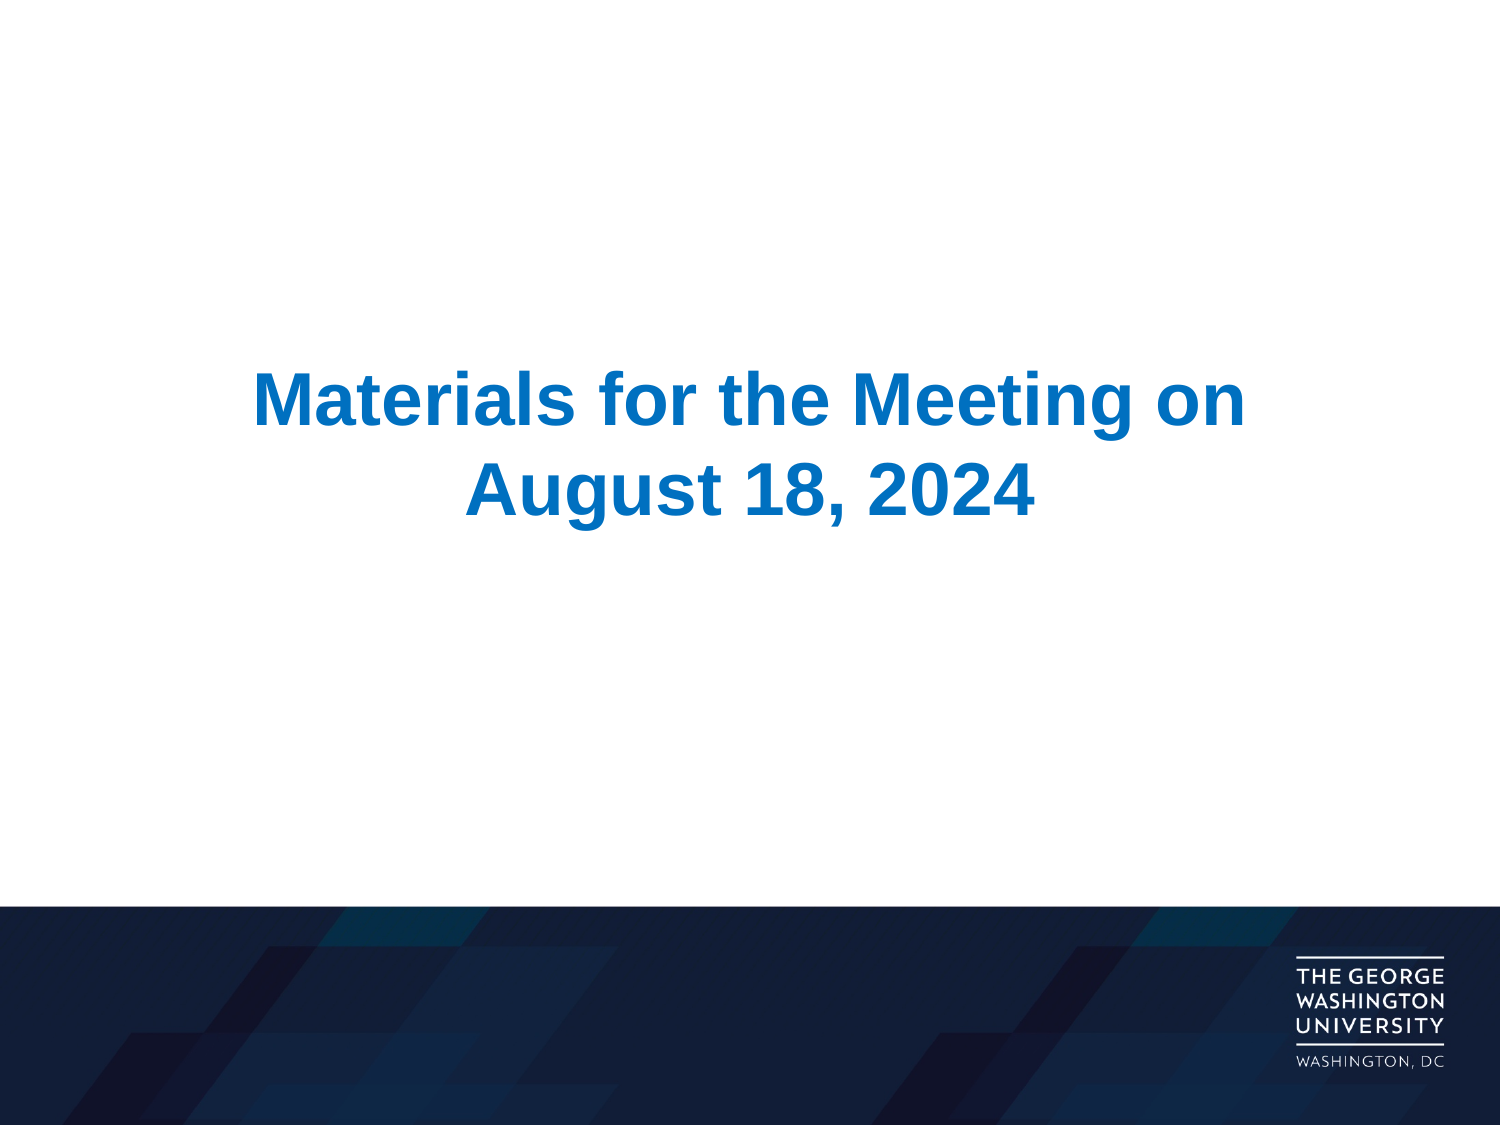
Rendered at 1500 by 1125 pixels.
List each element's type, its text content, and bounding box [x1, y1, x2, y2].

title Materials for the Meeting on August 18, 2024 [129, 343, 1371, 450]
picture [0, 0, 1500, 1125]
